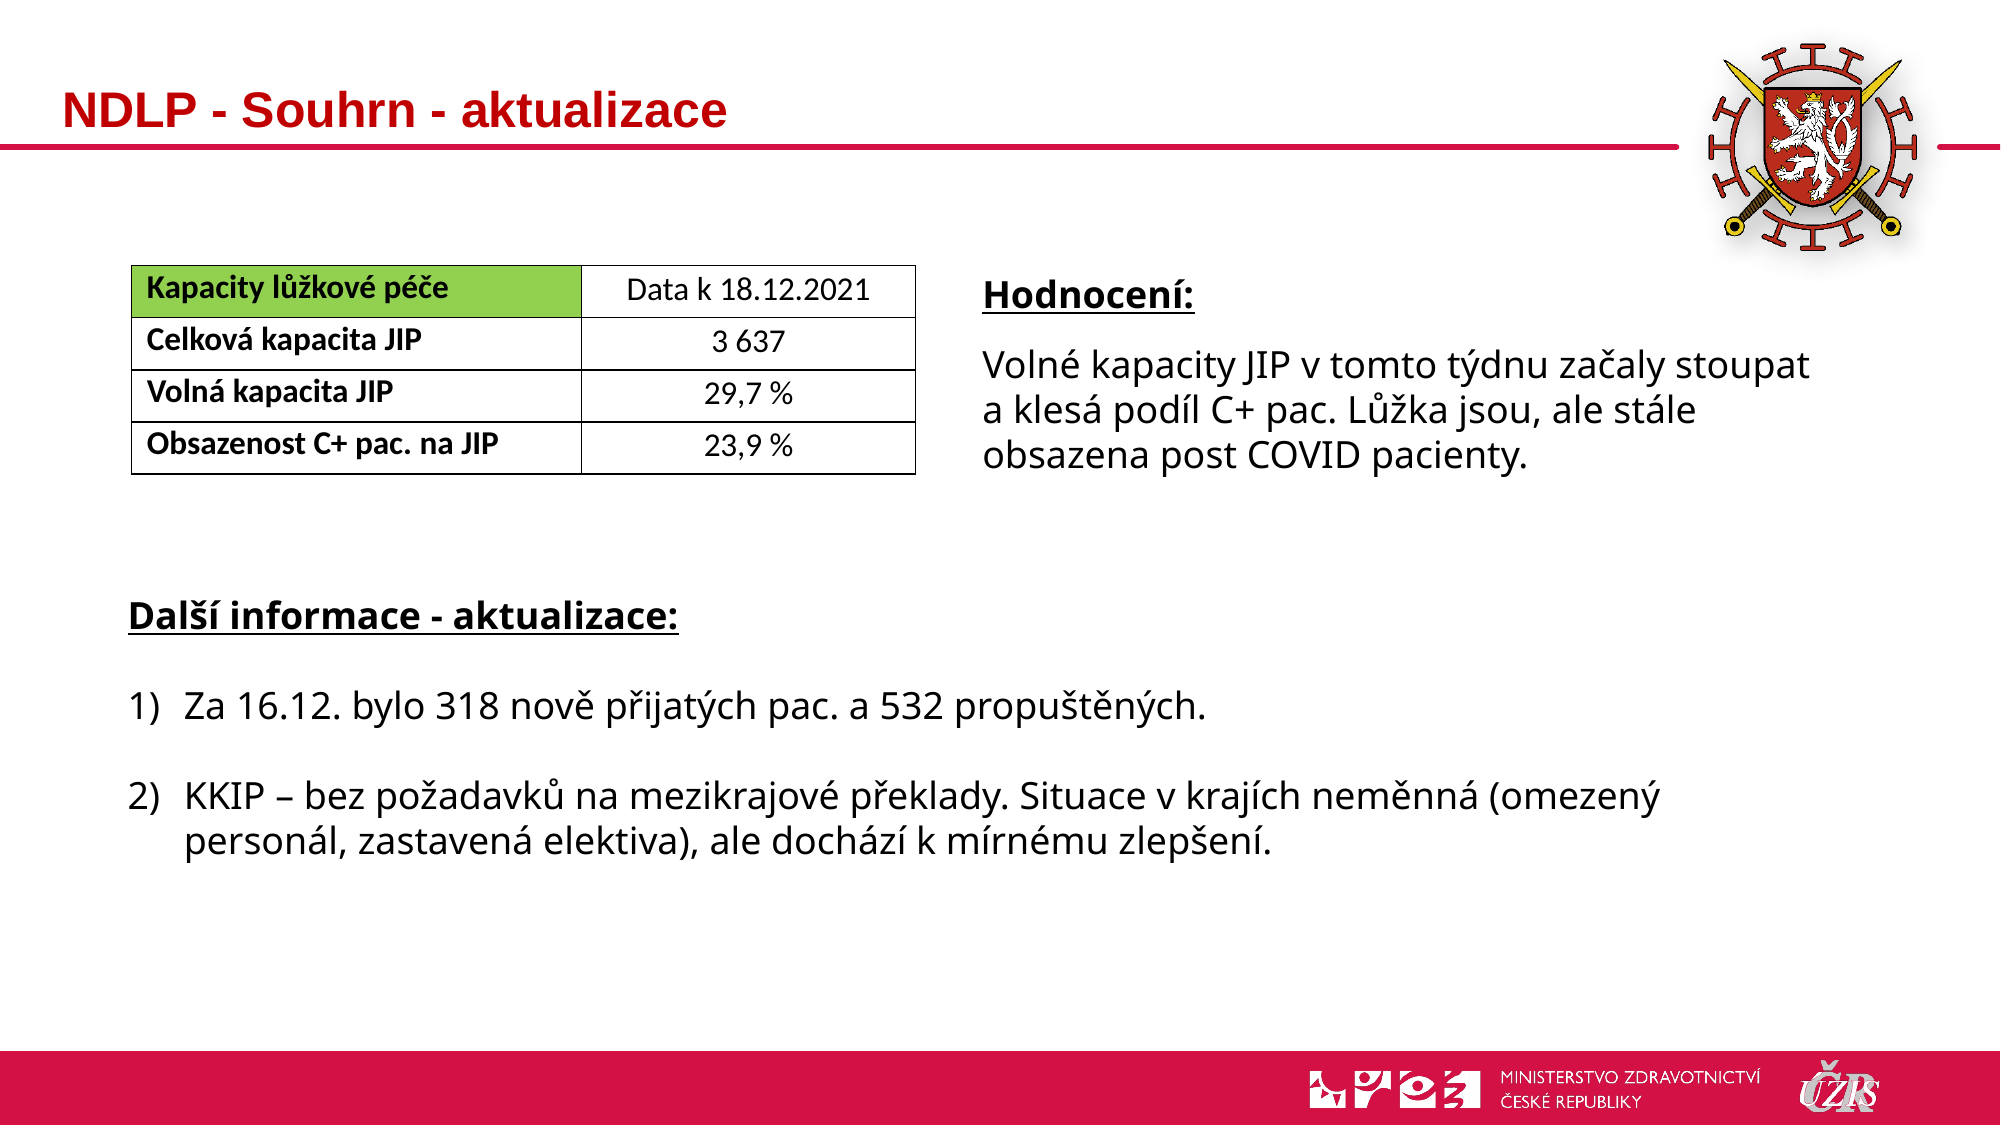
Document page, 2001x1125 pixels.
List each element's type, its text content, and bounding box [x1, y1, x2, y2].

table_cell Obsazenost C+ pac. na JIP [132, 423, 581, 473]
table_cell 3 637 [582, 318, 915, 369]
text_box Další informace - aktualizace: Za 16.12. bylo 318 nově přijatých pac. a 532 propuštěných. KKIP – bez požadavků na mezikrajové překlady. Situace v krajích neměnná (omezený personál, zastavená elektiva), ale dochází k mírnému zlepšení. [112, 584, 1847, 915]
table_cell Volná kapacita JIP [132, 371, 581, 421]
picture [1778, 1050, 1901, 1125]
table_cell 23,9 % [582, 423, 915, 473]
table_cell Celková kapacita JIP [132, 318, 581, 369]
table_cell 29,7 % [582, 371, 915, 421]
table_header Data k 18.12.2021 [582, 266, 915, 317]
picture [1702, 37, 1923, 257]
title NDLP - Souhrn - aktualizace [47, 38, 1669, 186]
table_header Kapacity lůžkové péče [132, 266, 581, 317]
picture [1308, 1068, 1762, 1108]
text_box Hodnocení: Volné kapacity JIP v tomto týdnu začaly stoupat a klesá podíl C+ pac. Lůžka jsou, ale stále obsazena post COVID pacienty. [967, 263, 1830, 484]
